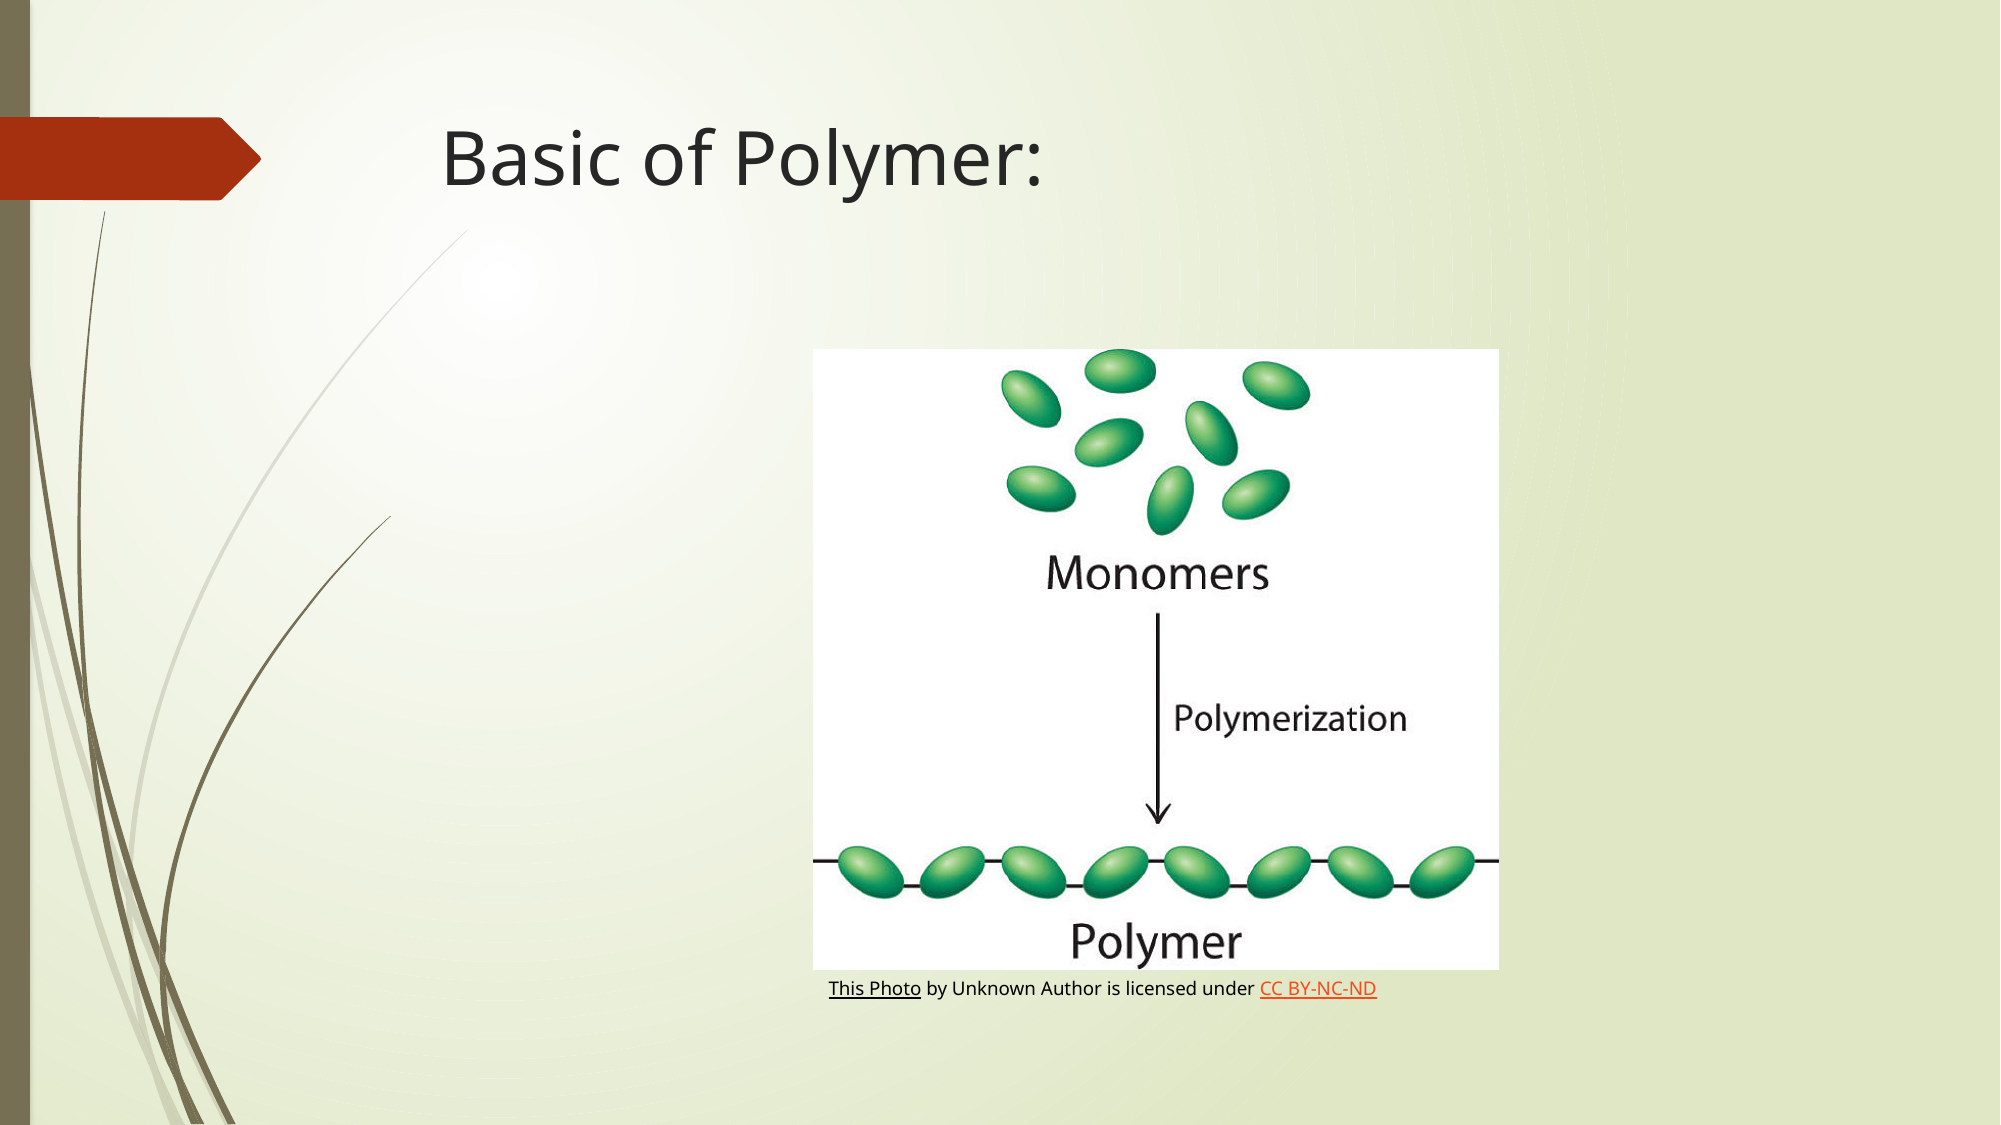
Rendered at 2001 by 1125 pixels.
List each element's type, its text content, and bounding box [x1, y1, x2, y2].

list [813, 349, 1499, 971]
title Basic of Polymer: [425, 102, 1888, 313]
text_box This Photo by Unknown Author is licensed under CC BY-NC-ND [813, 976, 1499, 1010]
